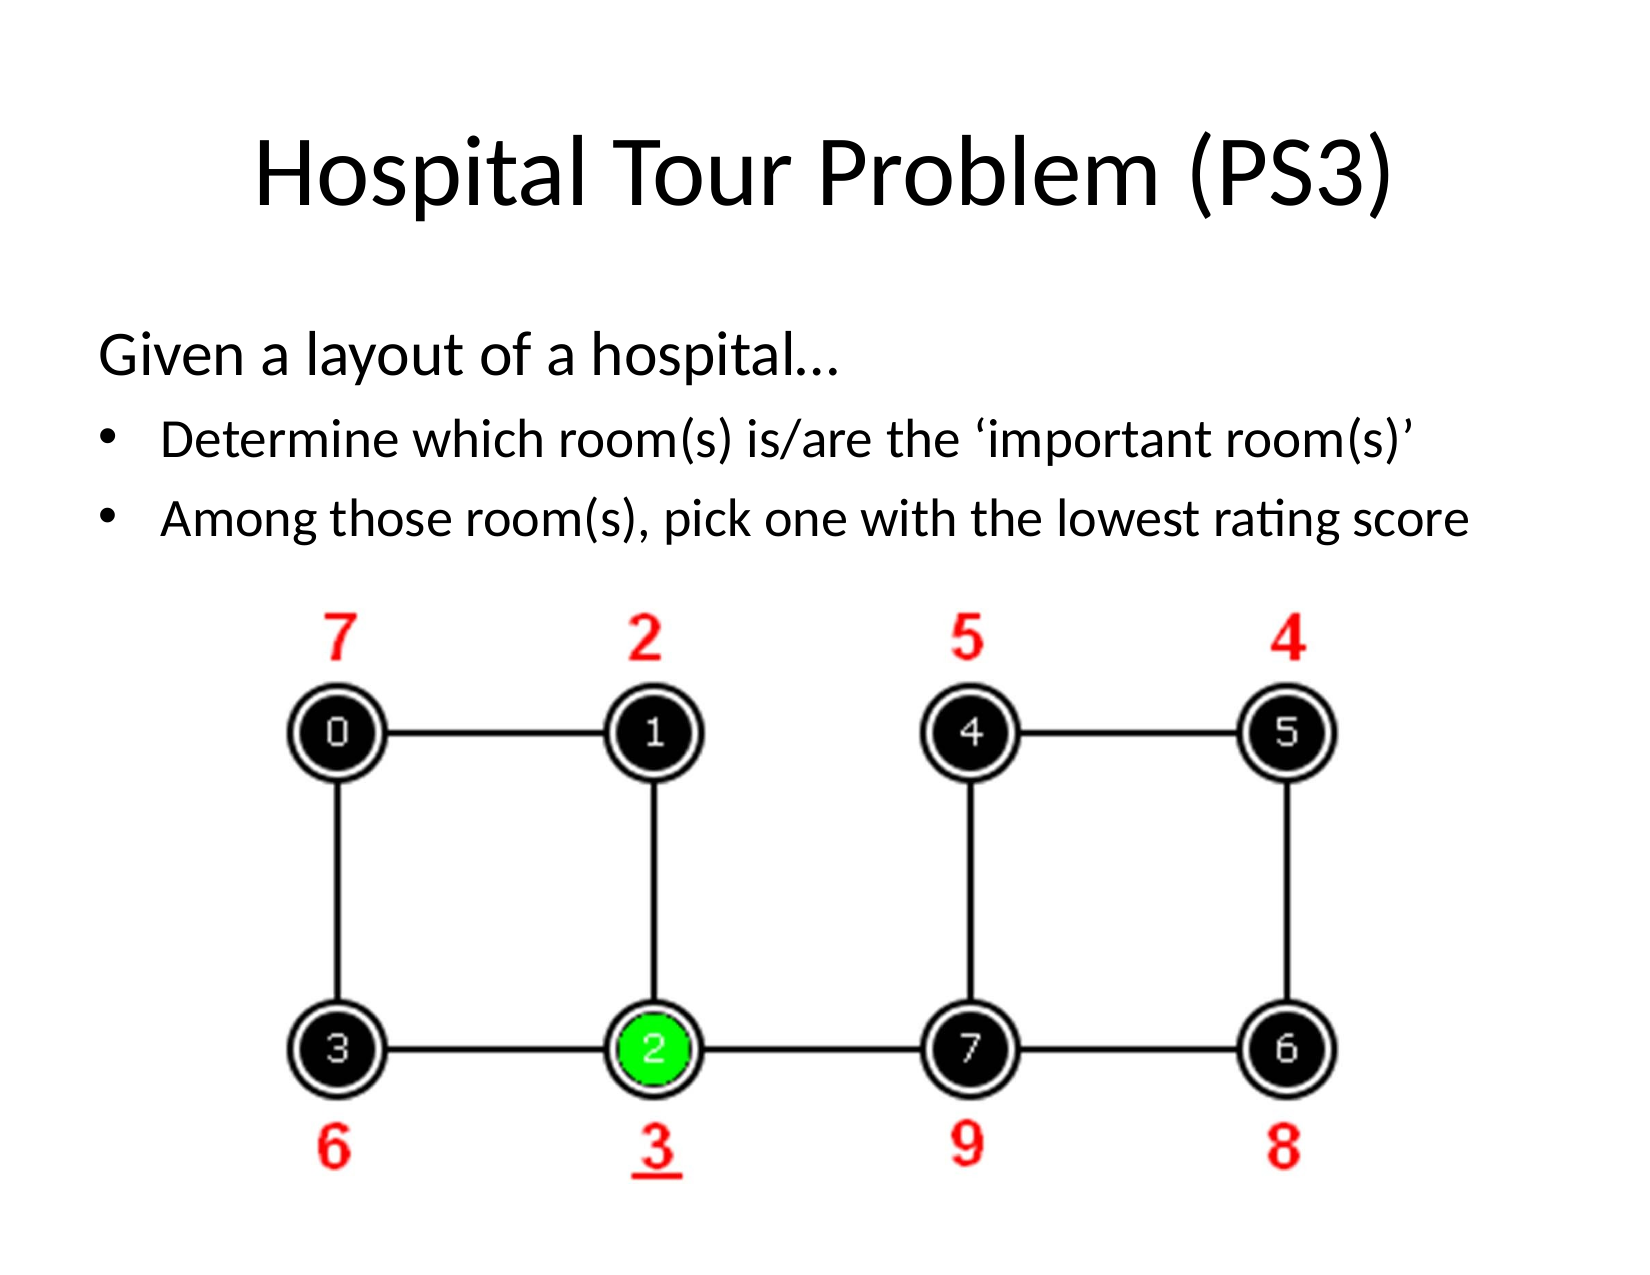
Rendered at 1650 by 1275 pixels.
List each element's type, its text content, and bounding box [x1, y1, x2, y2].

title Hospital Tour Problem (PS3) [171, 55, 1479, 312]
text_box Given a layout of a hospital… Determine which room(s) is/are the ‘important room(s)’ Among those room(s), pick one with the lowest rating score [96, 312, 1491, 548]
text_box [278, 597, 1352, 1184]
